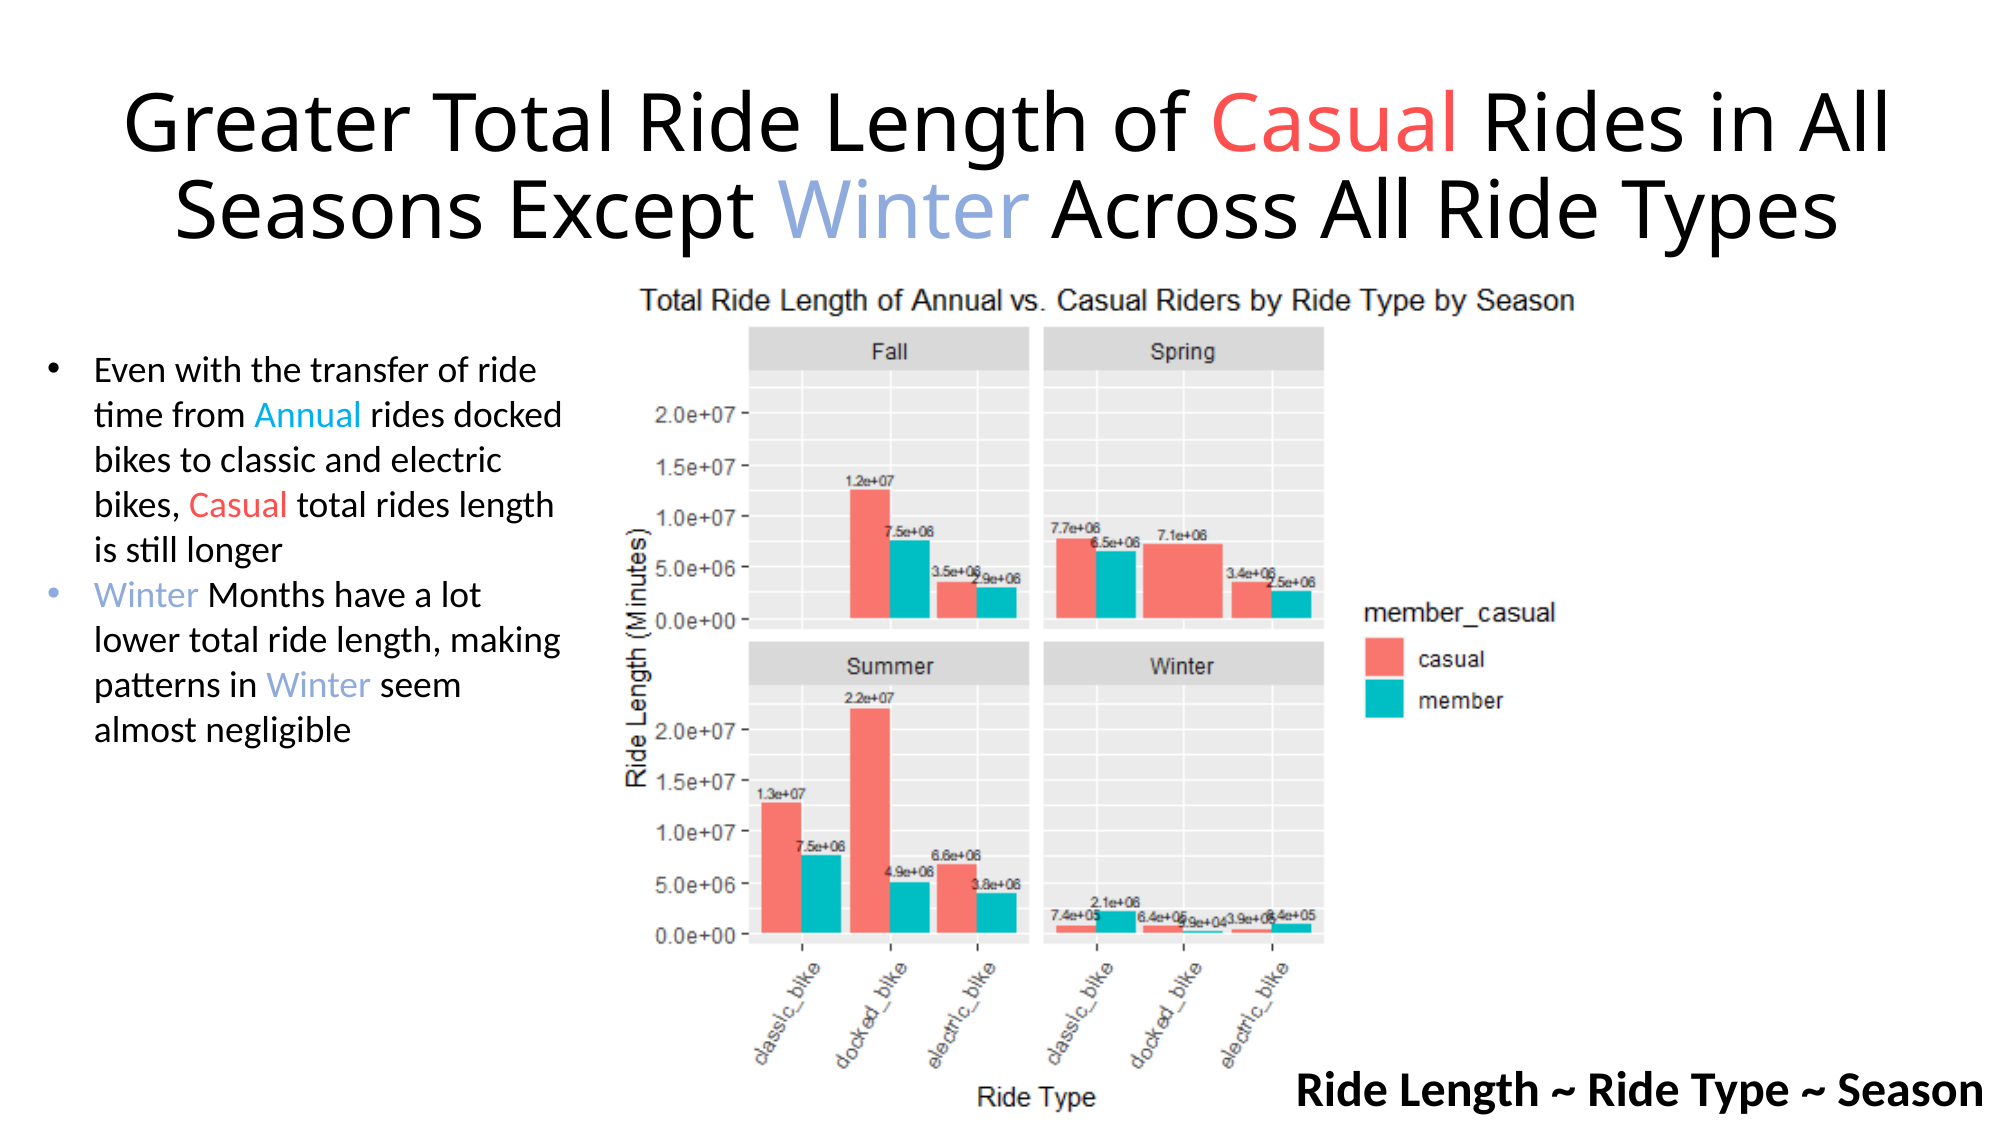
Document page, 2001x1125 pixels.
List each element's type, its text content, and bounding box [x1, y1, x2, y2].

text_box Ride Length ~ Ride Type ~ Season [1583, 1049, 2000, 1124]
text_box Even with the transfer of ride time from Annual rides docked bikes to classic and electric bikes, Casual total rides length is still longer Winter Months have a lot lower total ride length, making patterns in Winter seem almost negligible [32, 337, 585, 758]
picture [610, 273, 1583, 1125]
title Greater Total Ride Length of Casual Rides in All Seasons Except Winter Across All Ride Types [106, 59, 1909, 278]
